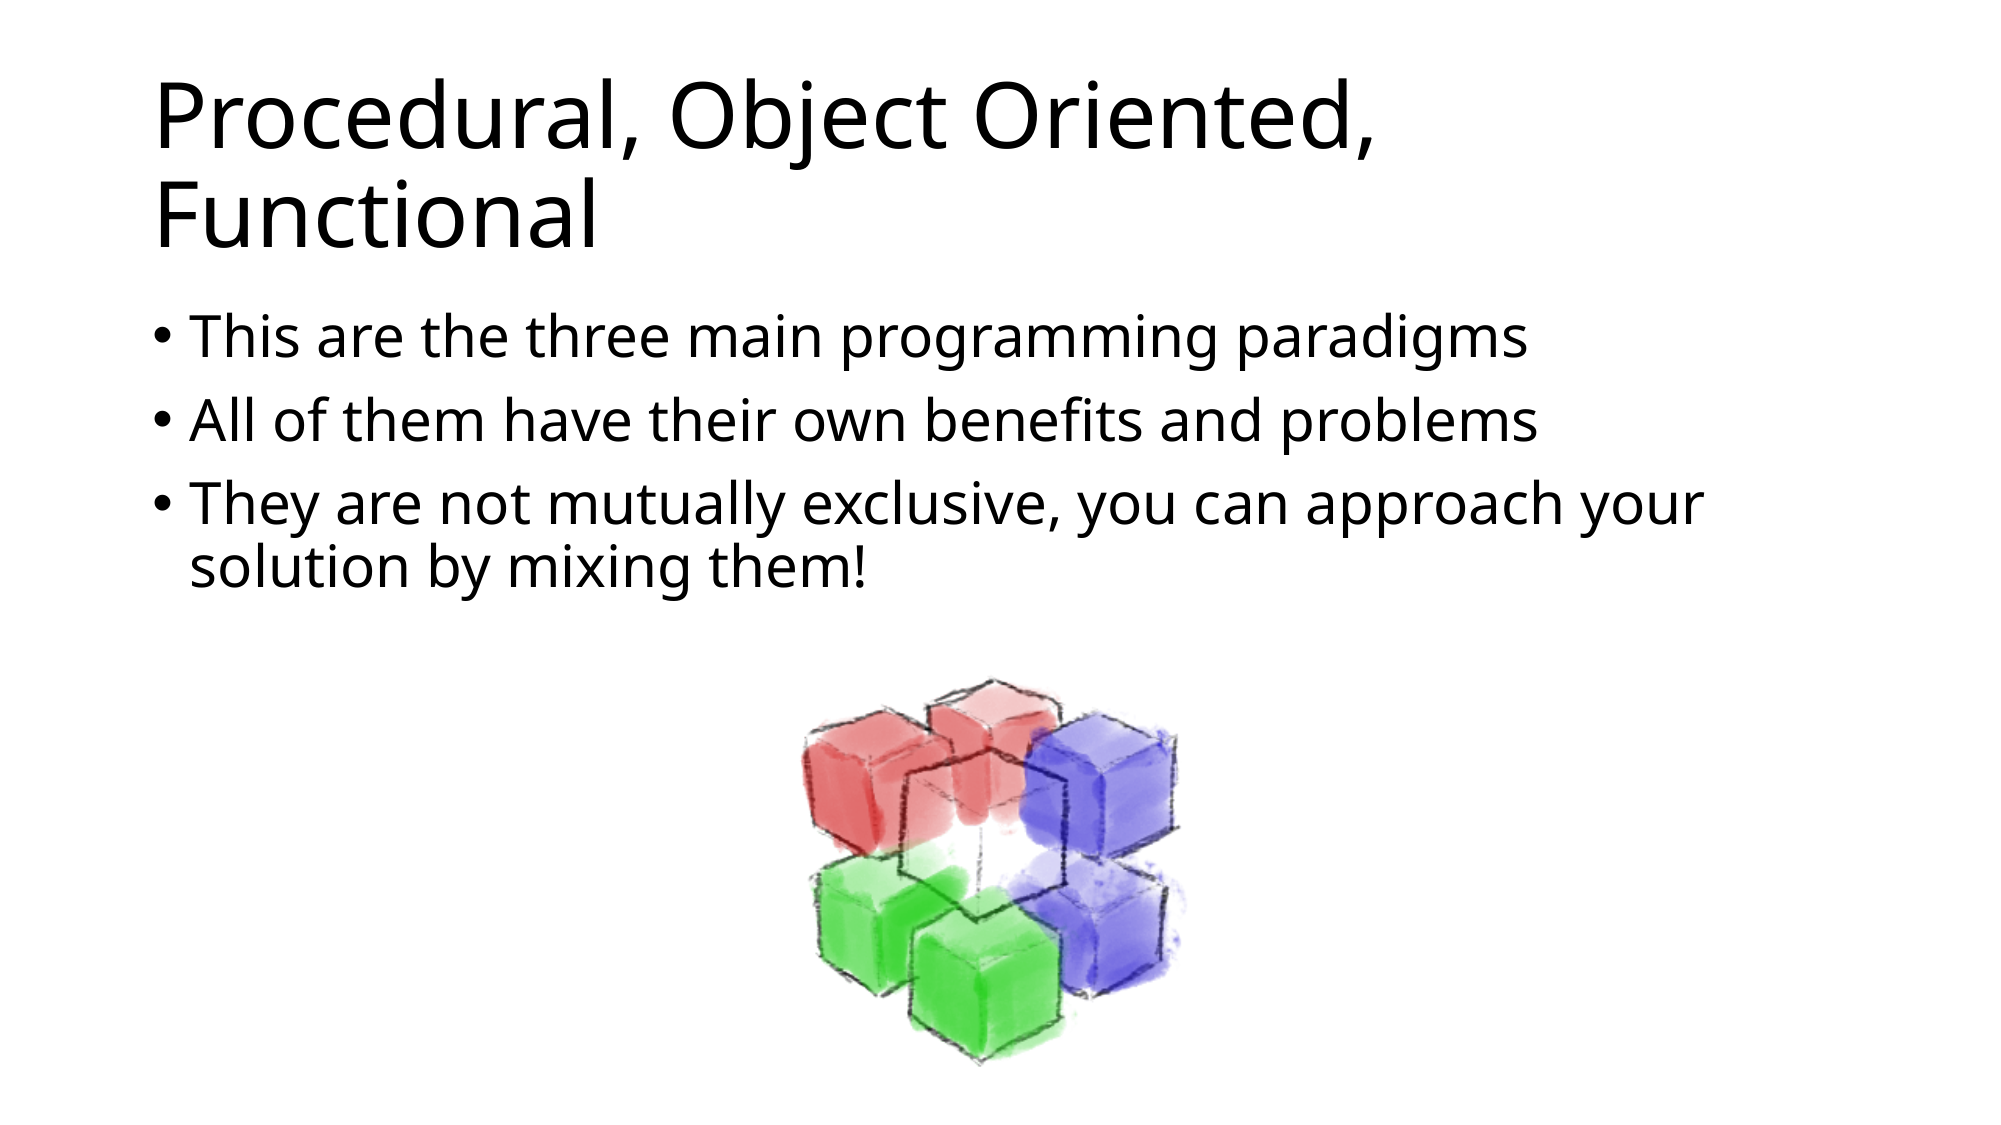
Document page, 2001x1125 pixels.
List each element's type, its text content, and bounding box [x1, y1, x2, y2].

title Procedural, Object Oriented, Functional [137, 59, 1863, 278]
list This are the three main programming paradigms All of them have their own benefits and problems They are not mutually exclusive, you can approach your solution by mixing them! [137, 299, 1863, 1014]
picture [499, 590, 1500, 1125]
